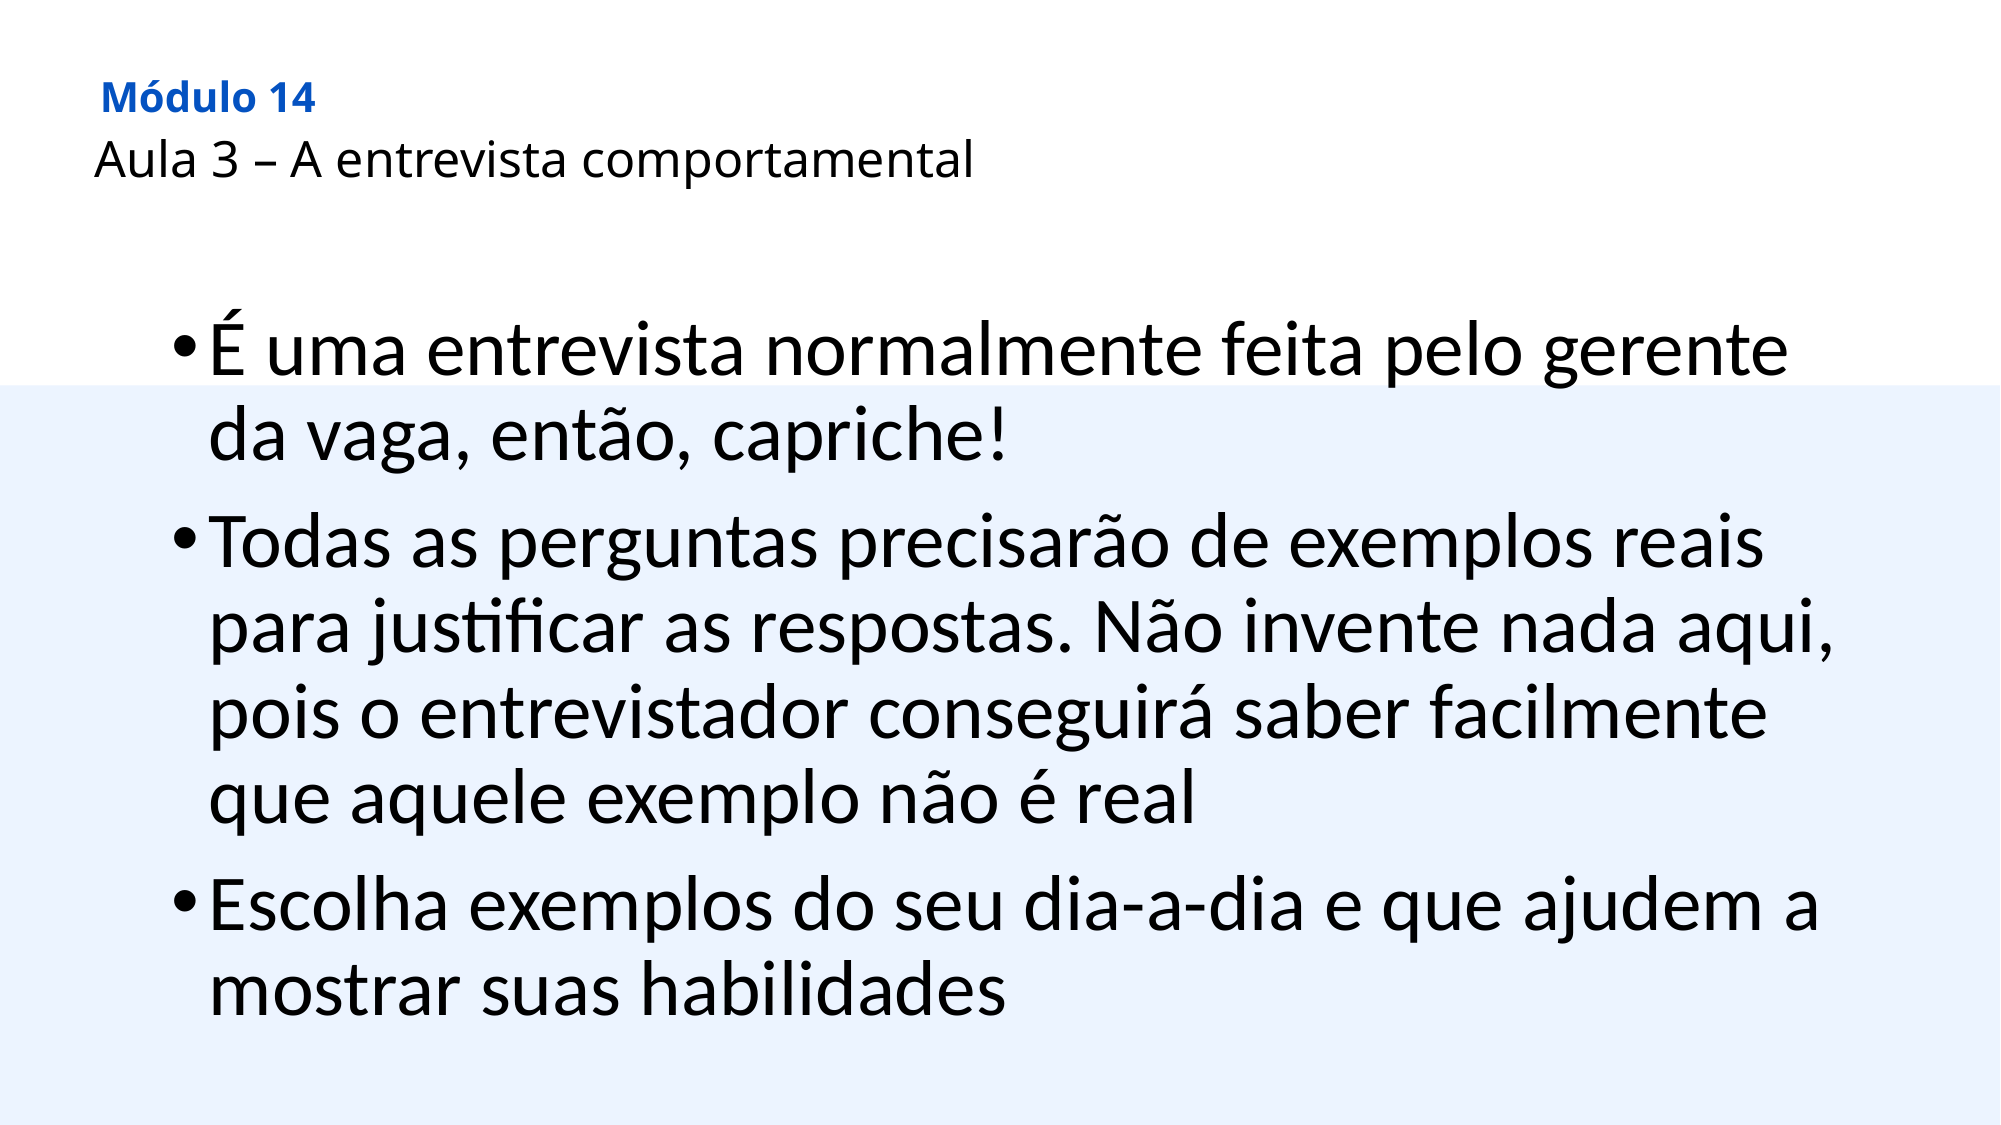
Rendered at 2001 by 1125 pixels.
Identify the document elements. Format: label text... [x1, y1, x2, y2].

list É uma entrevista normalmente feita pelo gerente da vaga, então, capriche! Todas as perguntas precisarão de exemplos reais para justificar as respostas. Não invente nada aqui, pois o entrevistador conseguirá saber facilmente que aquele exemplo não é real Escolha exemplos do seu dia-a-dia e que ajudem a mostrar suas habilidades [156, 299, 1863, 1014]
text_box [0, 384, 2000, 1125]
text_box Aula 3 – A entrevista comportamental [79, 119, 1242, 195]
text_box Módulo 14 [84, 63, 637, 128]
